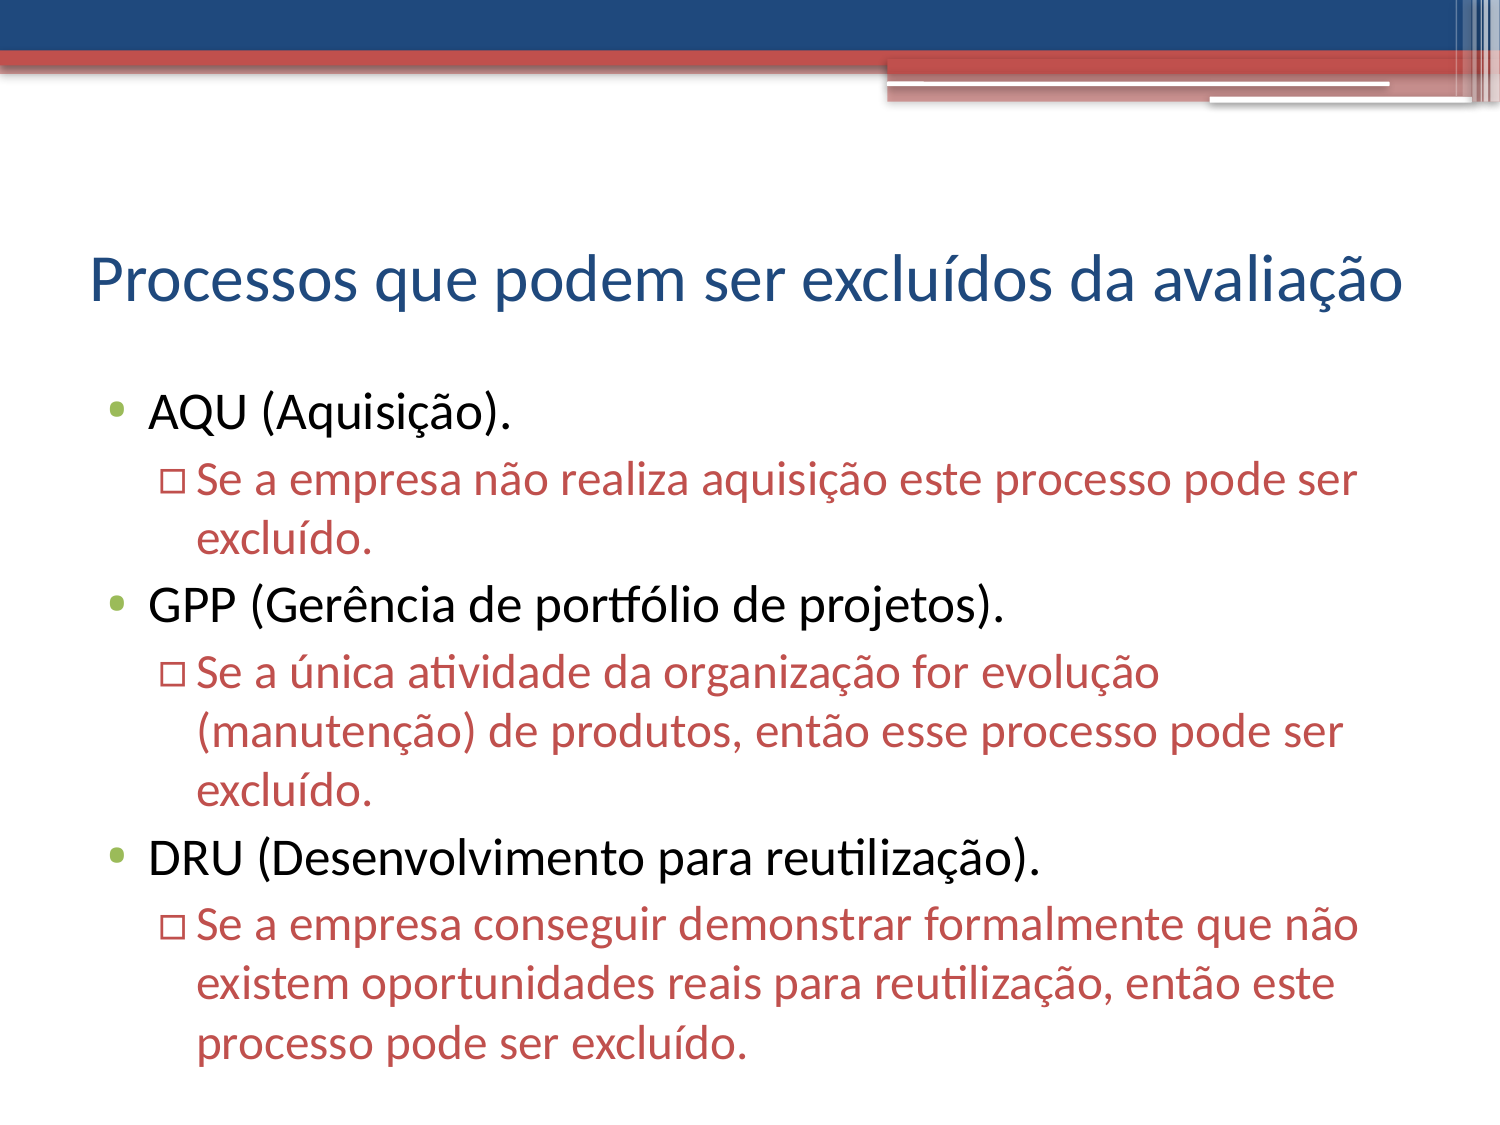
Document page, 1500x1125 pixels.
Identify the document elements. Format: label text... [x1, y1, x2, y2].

title Processos que podem ser excluídos da avaliação [75, 187, 1425, 363]
list AQU (Aquisição). Se a empresa não realiza aquisição este processo pode ser excluído. GPP (Gerência de portfólio de projetos). Se a única atividade da organização for evolução (manutenção) de produtos, então esse processo pode ser excluído. DRU (Desenvolvimento para reutilização). Se a empresa conseguir demonstrar formalmente que não existem oportunidades reais para reutilização, então este processo pode ser excluído. [75, 368, 1425, 1079]
